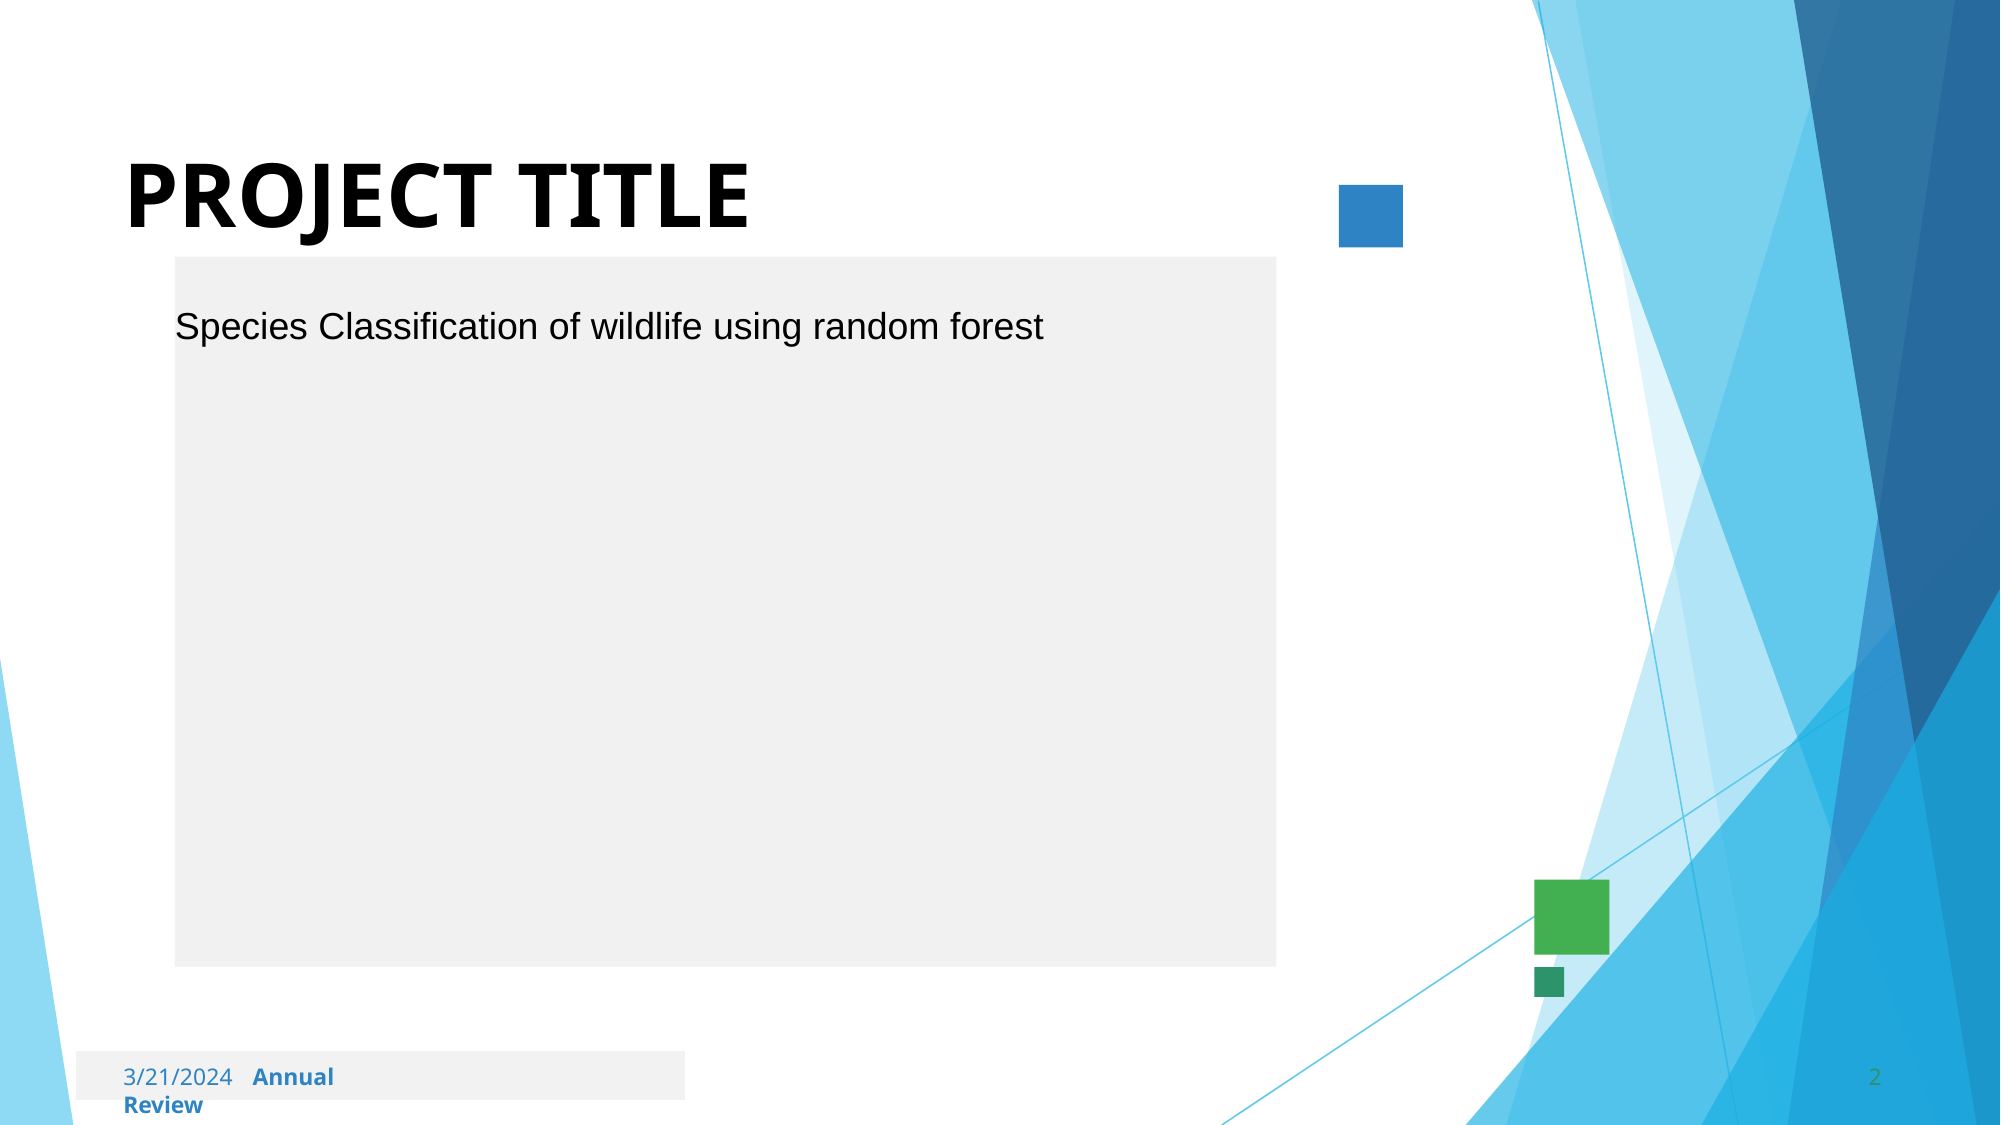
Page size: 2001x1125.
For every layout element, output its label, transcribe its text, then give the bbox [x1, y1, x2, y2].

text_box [1220, 0, 2000, 1125]
text_box Species Classification of wildlife using random forest [174, 327, 1215, 967]
text_box [0, 658, 74, 1125]
title PROJECT TITLE [91, 63, 1215, 327]
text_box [76, 1051, 685, 1101]
text_box 3/21/2024 Annual Review [121, 1108, 417, 1118]
